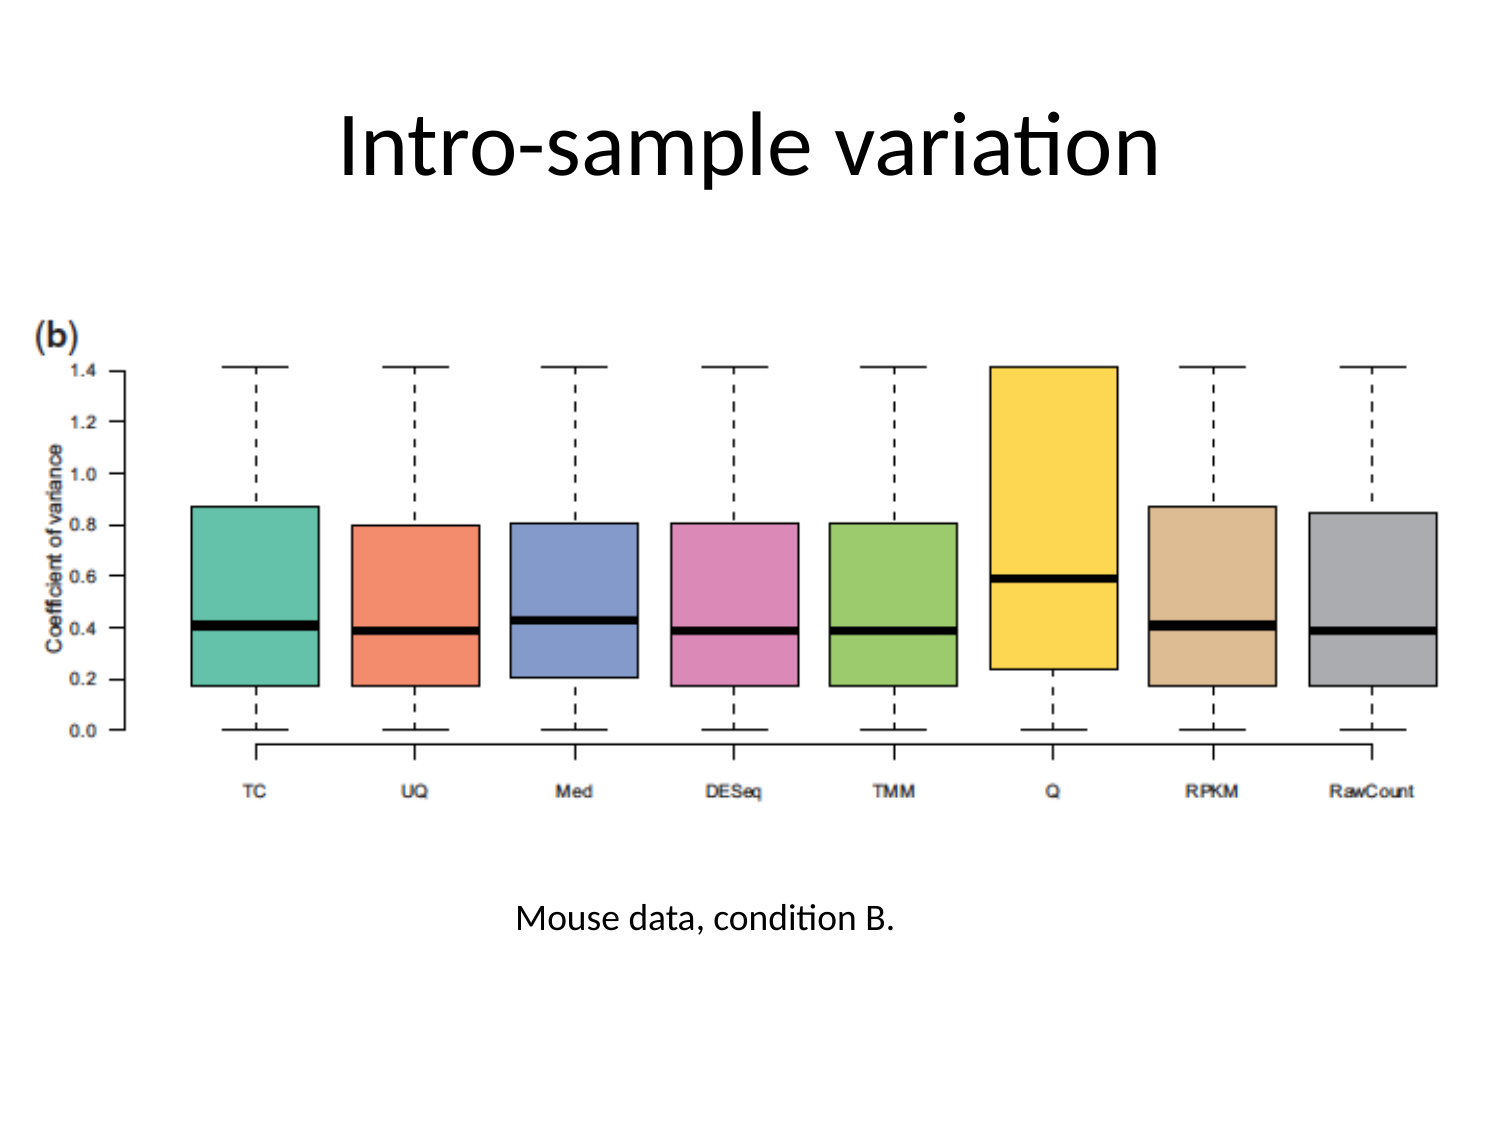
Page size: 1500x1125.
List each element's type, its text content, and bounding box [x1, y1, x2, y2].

title Intro-sample variation [75, 45, 1425, 233]
text_box Mouse data, condition B. [500, 885, 911, 946]
picture [20, 303, 1480, 822]
